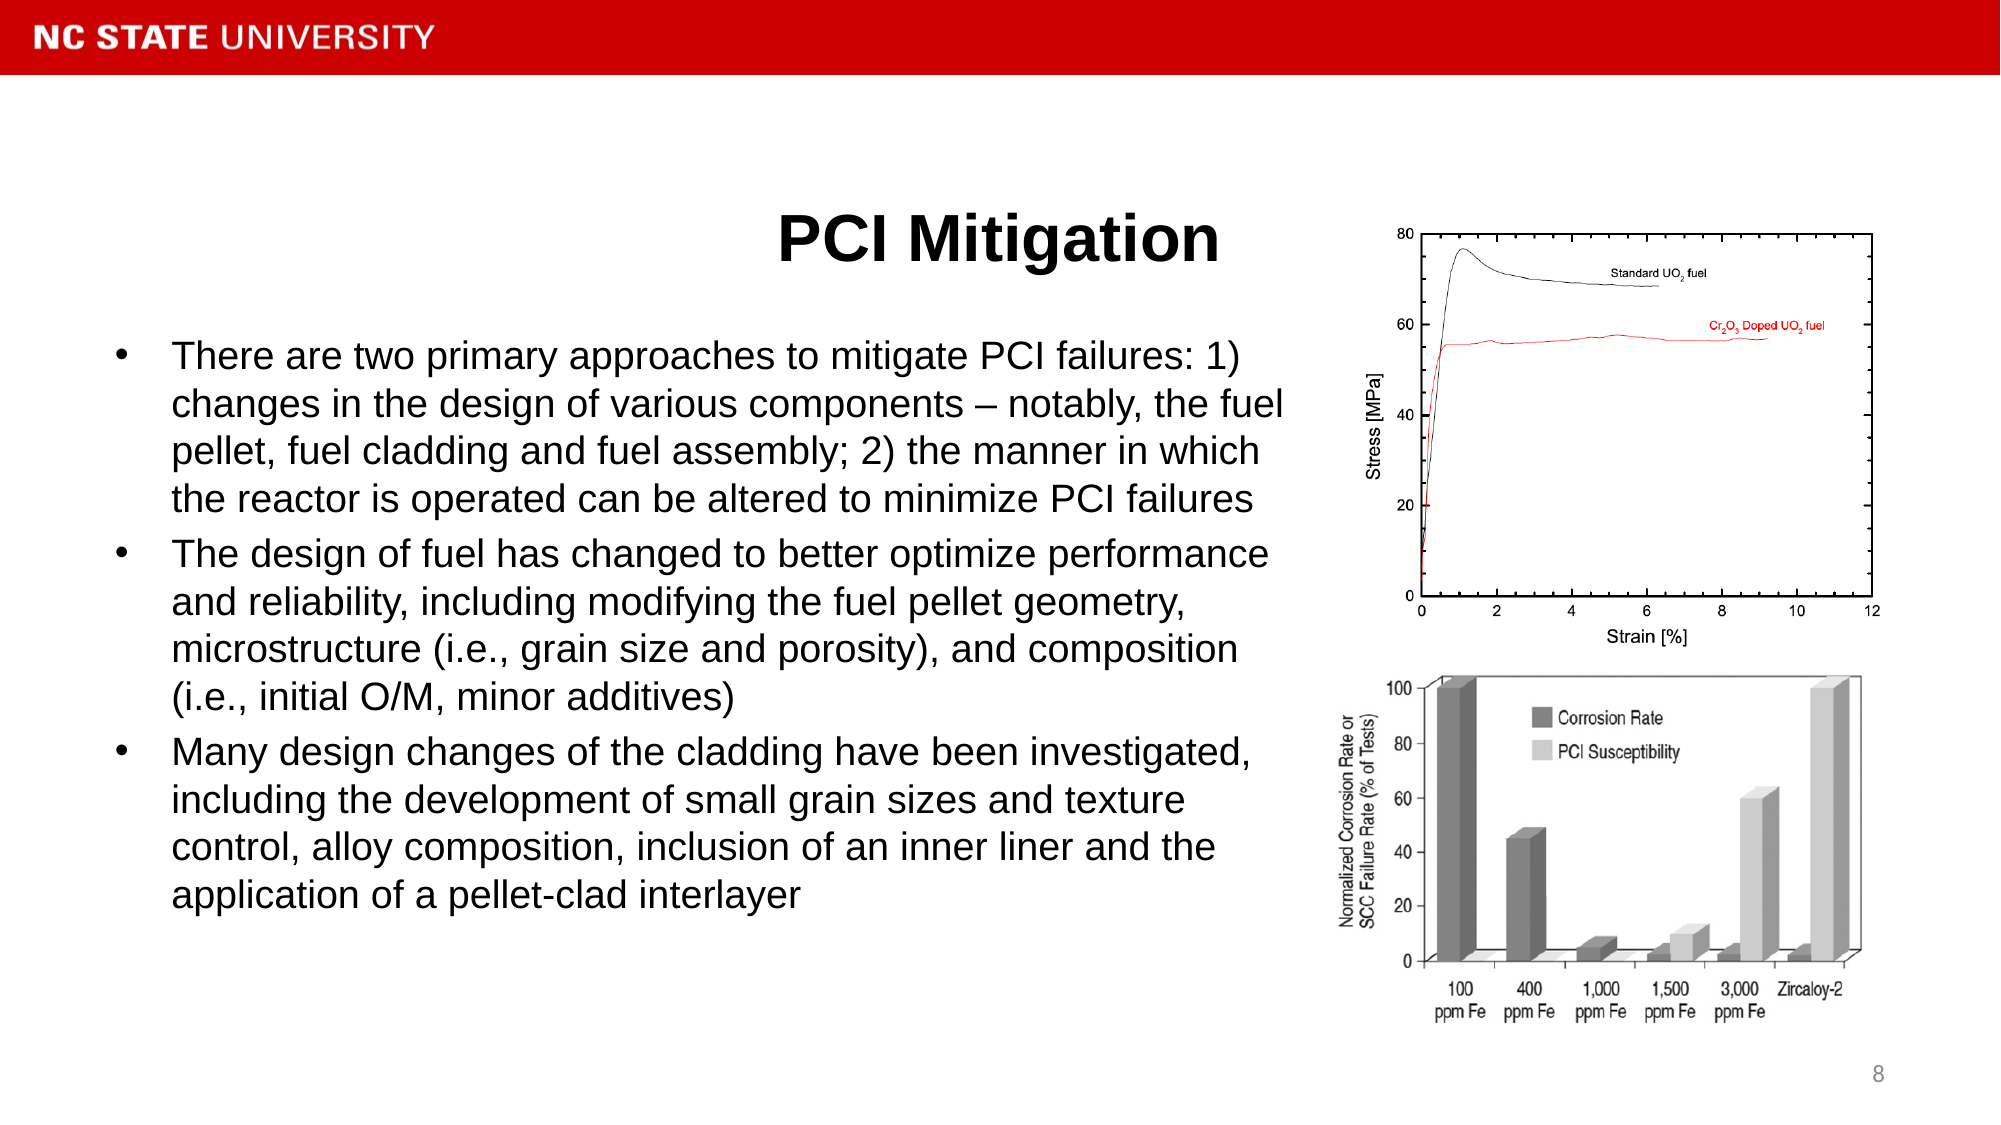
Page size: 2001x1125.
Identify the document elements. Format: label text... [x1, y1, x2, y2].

list There are two primary approaches to mitigate PCI failures: 1) changes in the design of various components – notably, the fuel pellet, fuel cladding and fuel assembly; 2) the manner in which the reactor is operated can be altered to minimize PCI failures The design of fuel has changed to better optimize performance and reliability, including modifying the fuel pellet geometry, microstructure (i.e., grain size and porosity), and composition (i.e., initial O/M, minor additives) Many design changes of the cladding have been investigated, including the development of small grain sizes and texture control, alloy composition, inclusion of an inner liner and the application of a pellet-clad interlayer [99, 322, 1310, 974]
slide_number 8 [1433, 1042, 1900, 1103]
title PCI Mitigation [99, 147, 1900, 323]
picture [1336, 209, 1901, 655]
picture [1336, 673, 1863, 1025]
picture [0, 0, 2000, 75]
